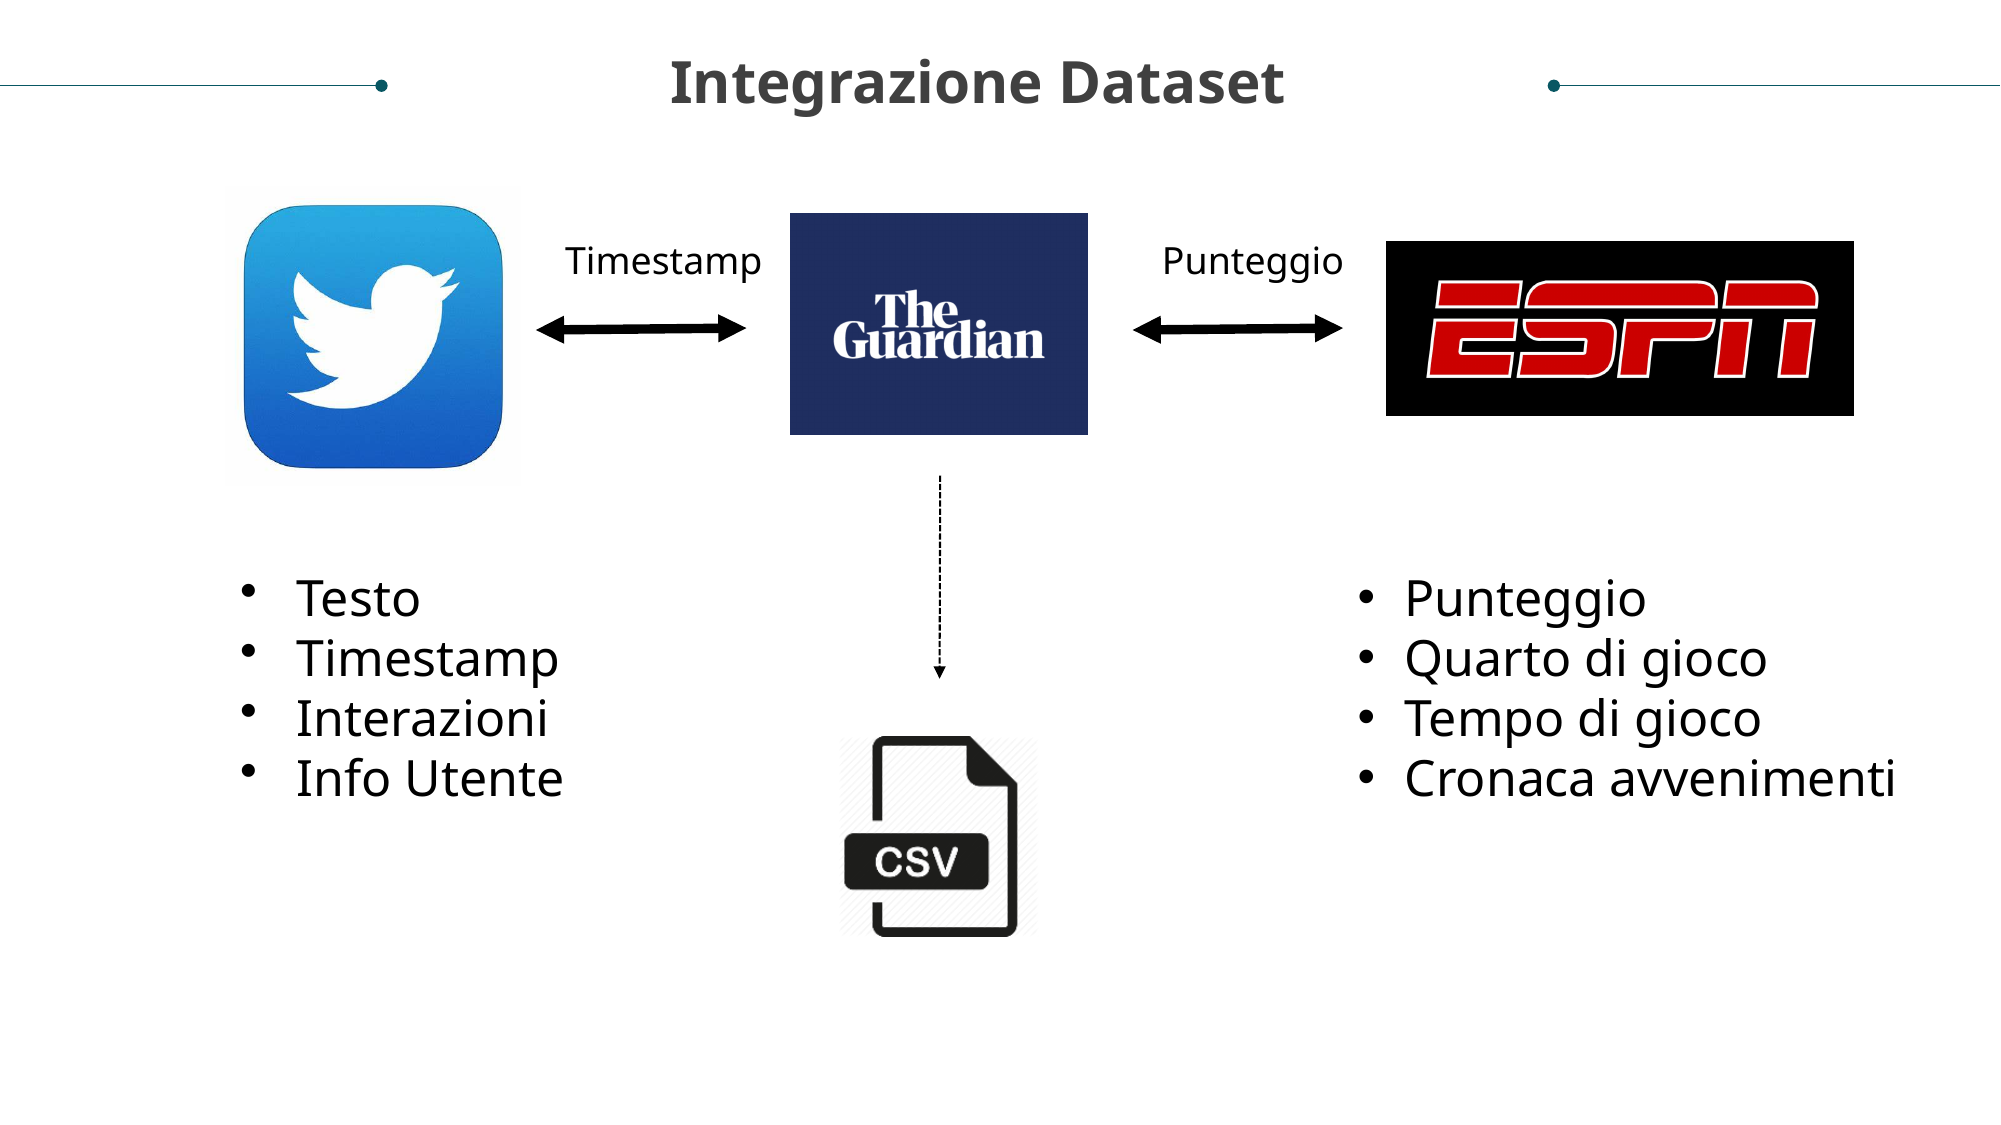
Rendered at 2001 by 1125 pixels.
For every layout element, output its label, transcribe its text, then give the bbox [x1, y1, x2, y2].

picture [790, 213, 1088, 435]
text_box Testo Timestamp Interazioni​ Info Utente [224, 558, 675, 814]
picture [838, 736, 1039, 937]
text_box Integrazione Dataset [15, 52, 1941, 116]
picture [225, 186, 521, 487]
picture [1386, 241, 1854, 416]
text_box Punteggio Quarto di gioco Tempo di gioco Cronaca avvenimenti [1342, 559, 1987, 815]
text_box Timestamp [550, 229, 790, 290]
text_box Punteggio [1146, 229, 1597, 290]
